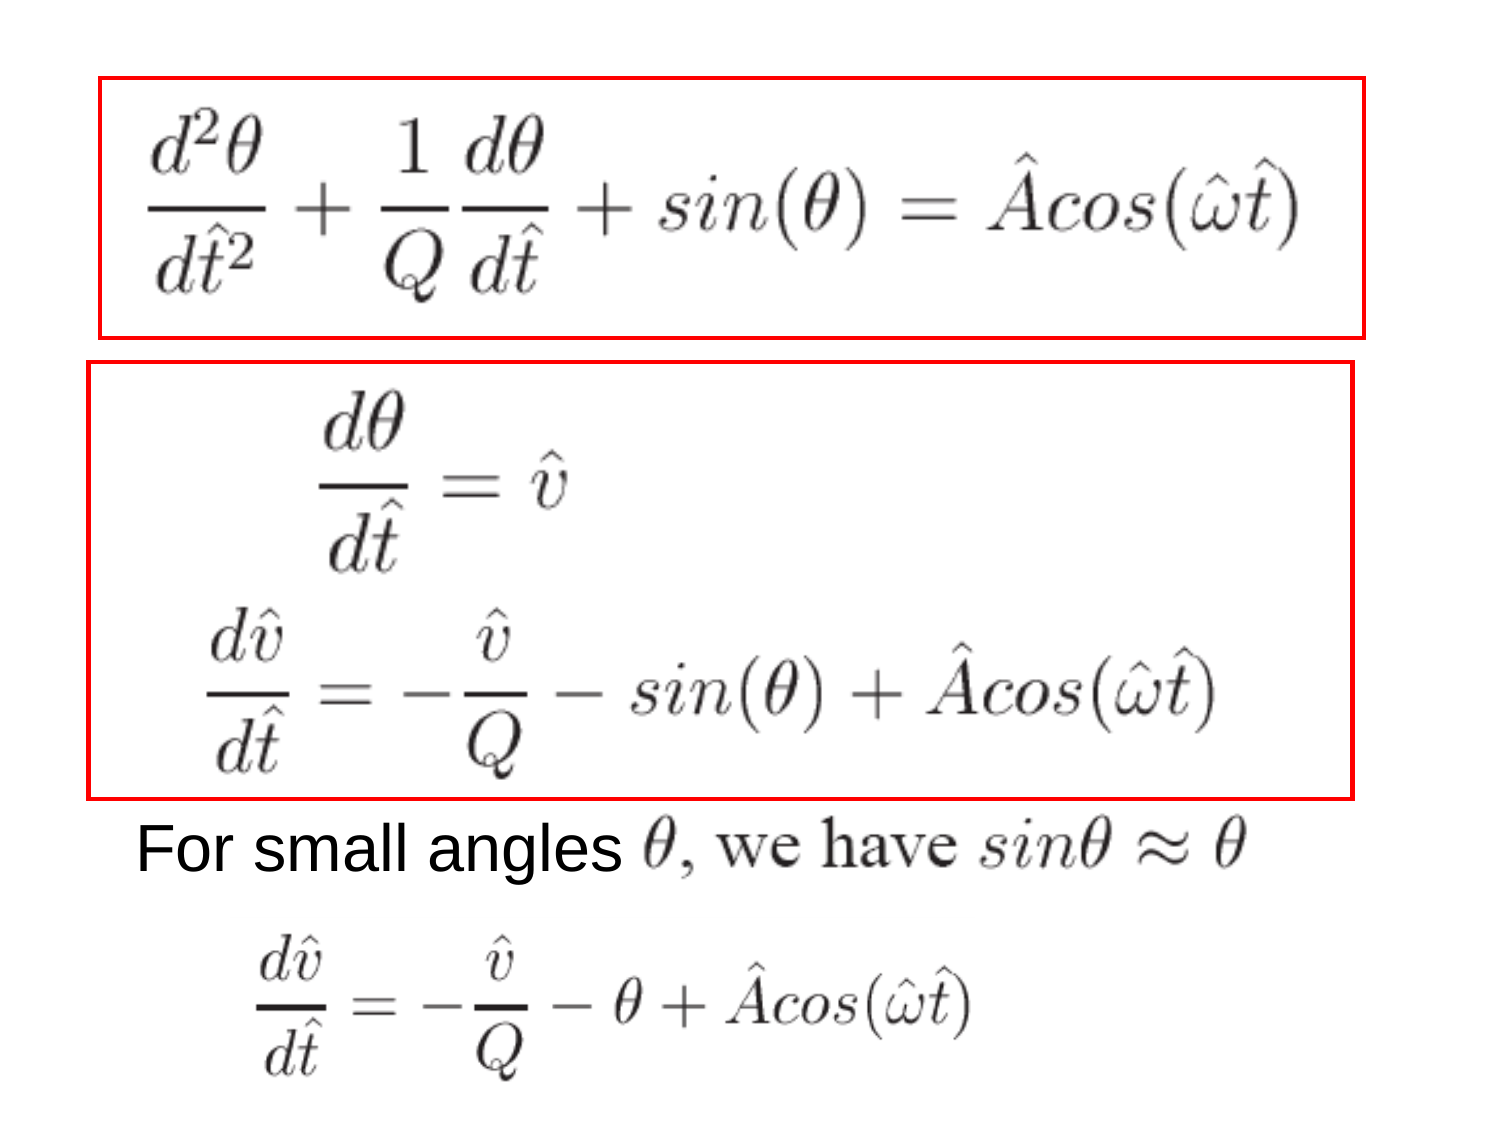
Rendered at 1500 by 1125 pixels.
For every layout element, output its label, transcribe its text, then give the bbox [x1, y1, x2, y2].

picture [170, 373, 1223, 790]
text_box [88, 361, 1353, 799]
text_box For small angles [120, 799, 639, 892]
picture [229, 916, 975, 1094]
text_box [100, 78, 1365, 338]
picture [631, 804, 1259, 882]
picture [111, 89, 1306, 319]
